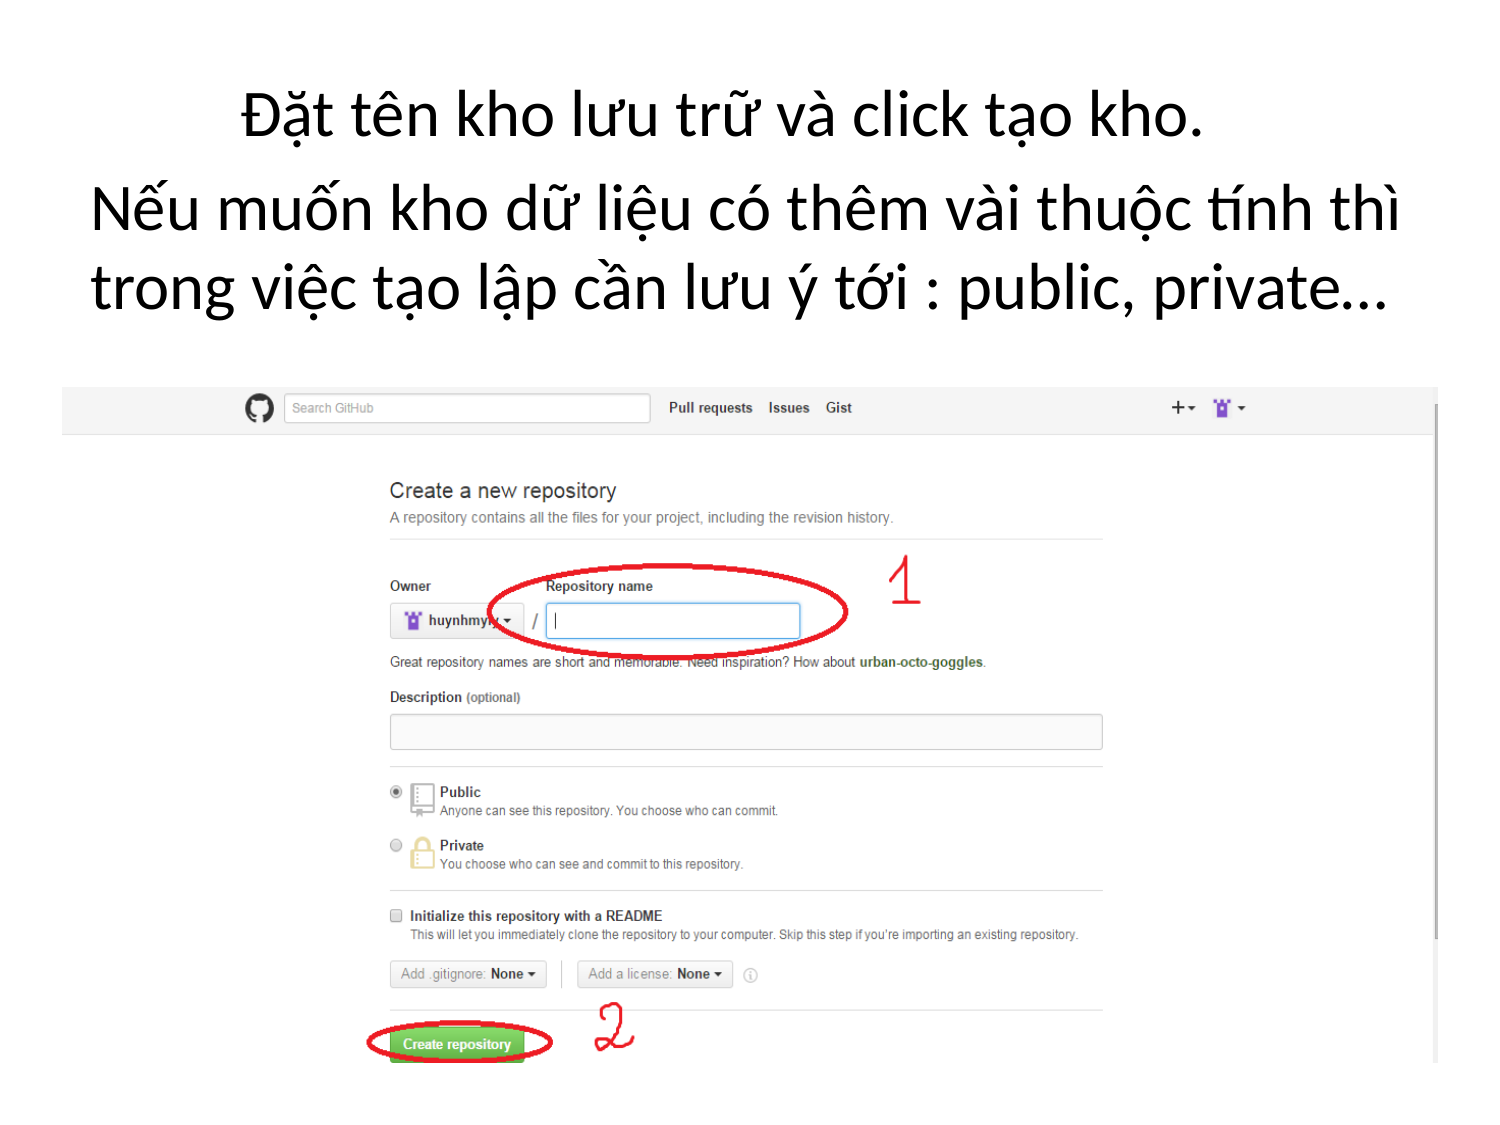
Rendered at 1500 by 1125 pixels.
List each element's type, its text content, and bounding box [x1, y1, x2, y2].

list Đặt tên kho lưu trữ và click tạo kho. Nếu muốn kho dữ liệu có thêm vài thuộc tính thì trong việc tạo lập cần lưu ý tới : public, private… [75, 62, 1425, 385]
picture [62, 387, 1438, 1063]
